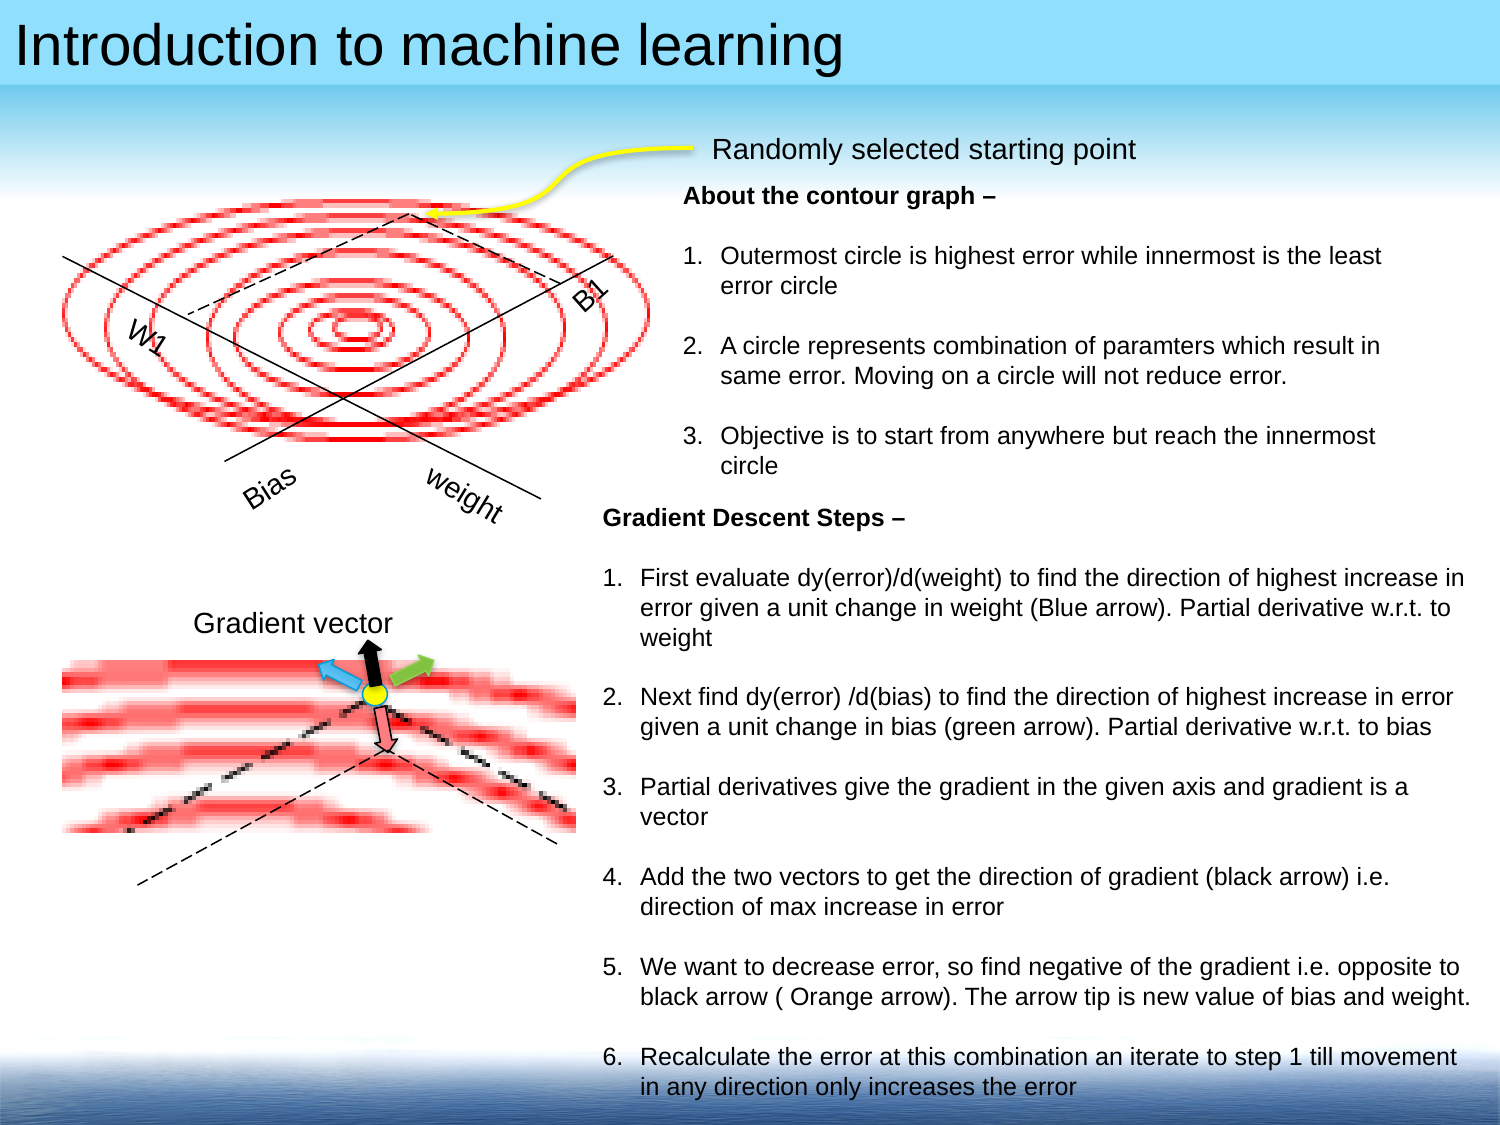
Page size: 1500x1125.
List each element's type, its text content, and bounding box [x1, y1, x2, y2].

text_box Gradient Descent Steps – First evaluate dy(error)/d(weight) to find the direction of highest increase in error given a unit change in weight (Blue arrow). Partial derivative w.r.t. to weight Next find dy(error) /d(bias) to find the direction of highest increase in error given a unit change in bias (green arrow). Partial derivative w.r.t. to bias Partial derivatives give the gradient in the given axis and gradient is a vector Add the two vectors to get the direction of gradient (black arrow) i.e. direction of max increase in error We want to decrease error, so find negative of the gradient i.e. opposite to black arrow ( Orange arrow). The arrow tip is new value of bias and weight. Recalculate the error at this combination an iterate to step 1 till movement in any direction only increases the error [587, 493, 1496, 1108]
text_box About the contour graph – Outermost circle is highest error while innermost is the least error circle A circle represents combination of paramters which result in same error. Moving on a circle will not reduce error. Objective is to start from anywhere but reach the innermost circle [668, 172, 1425, 487]
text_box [62, 599, 577, 886]
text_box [424, 147, 694, 215]
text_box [62, 199, 651, 567]
text_box Randomly selected starting point [697, 122, 1232, 172]
picture [0, 1037, 1500, 1125]
